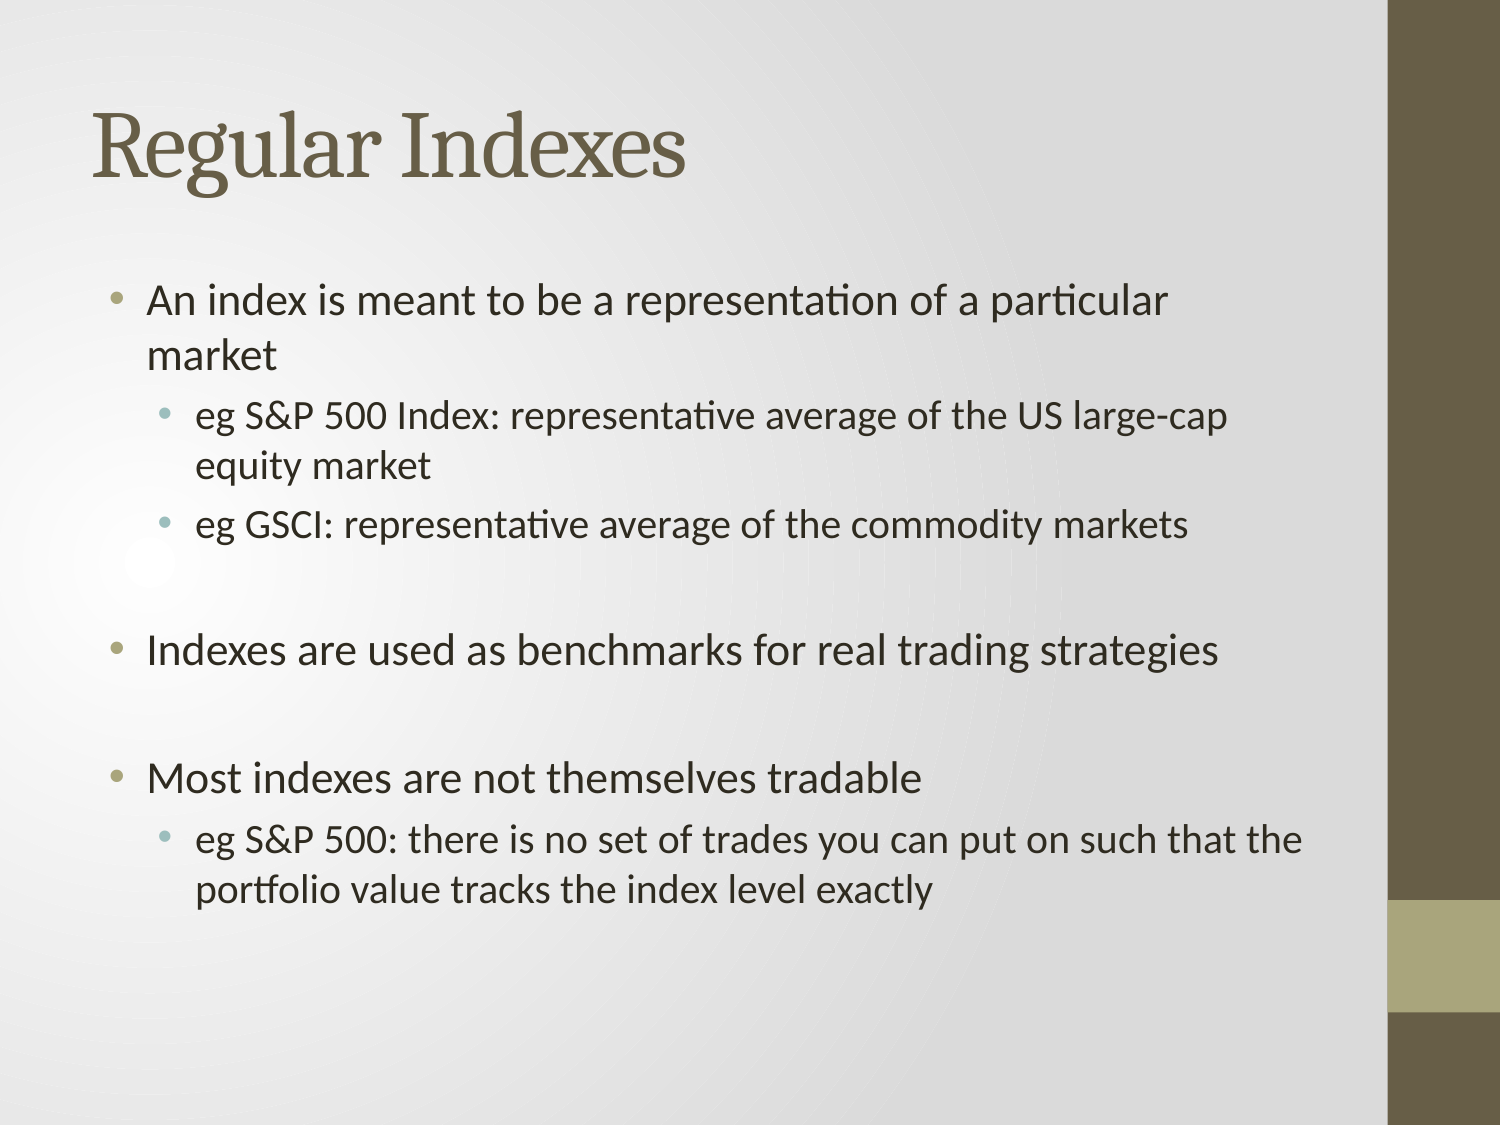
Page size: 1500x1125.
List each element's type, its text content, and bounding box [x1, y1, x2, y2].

list An index is meant to be a representation of a particular market eg S&P 500 Index: representative average of the US large-cap equity market eg GSCI: representative average of the commodity markets Indexes are used as benchmarks for real trading strategies Most indexes are not themselves tradable eg S&P 500: there is no set of trades you can put on such that the portfolio value tracks the index level exactly [75, 262, 1325, 1050]
title Regular Indexes [75, 45, 1325, 233]
